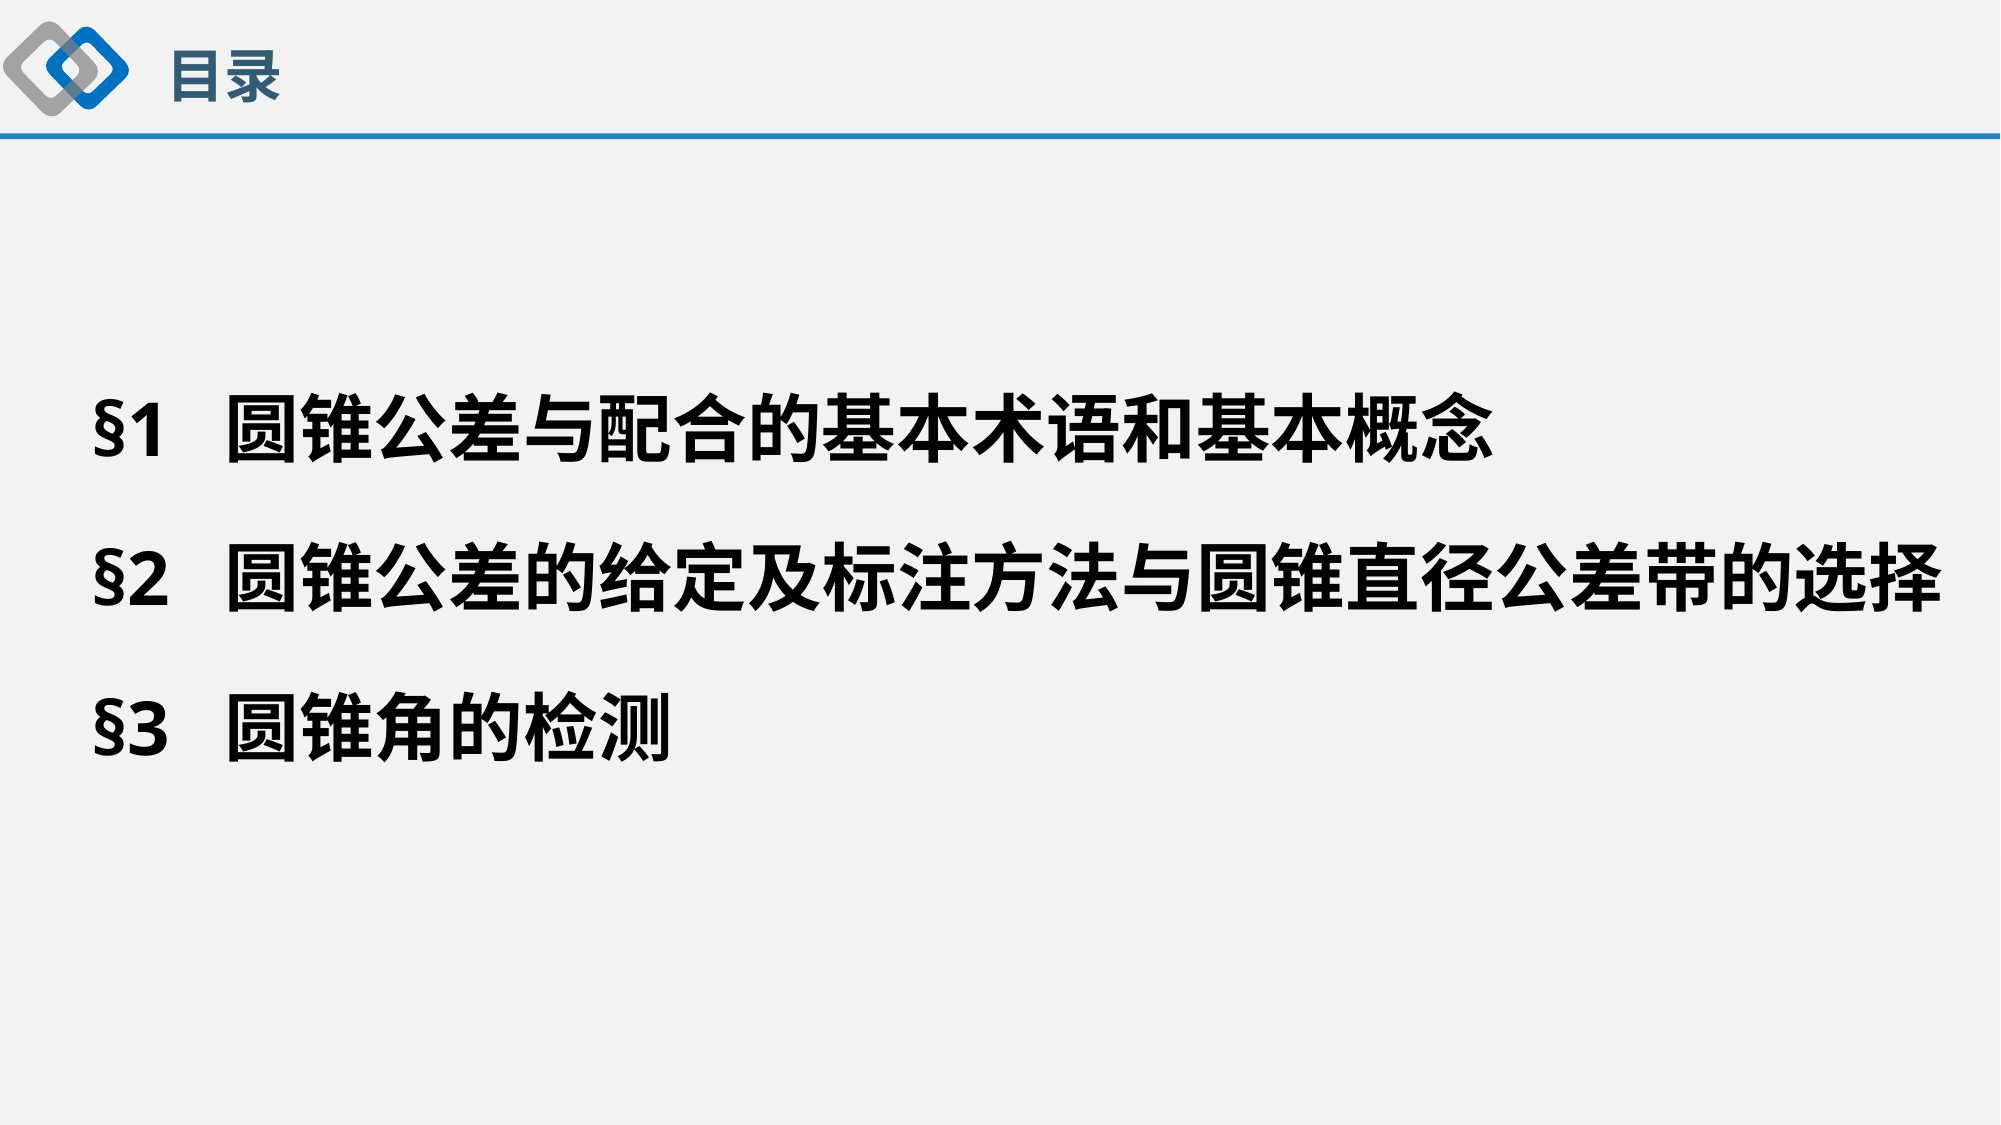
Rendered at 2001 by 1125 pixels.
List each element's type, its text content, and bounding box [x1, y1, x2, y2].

text_box 目录 [151, 32, 1291, 117]
list §1 圆锥公差与配合的基本术语和基本概念 §2 圆锥公差的给定及标注方法与圆锥直径公差带的选择 §3 圆锥角的检测 [76, 224, 1967, 900]
